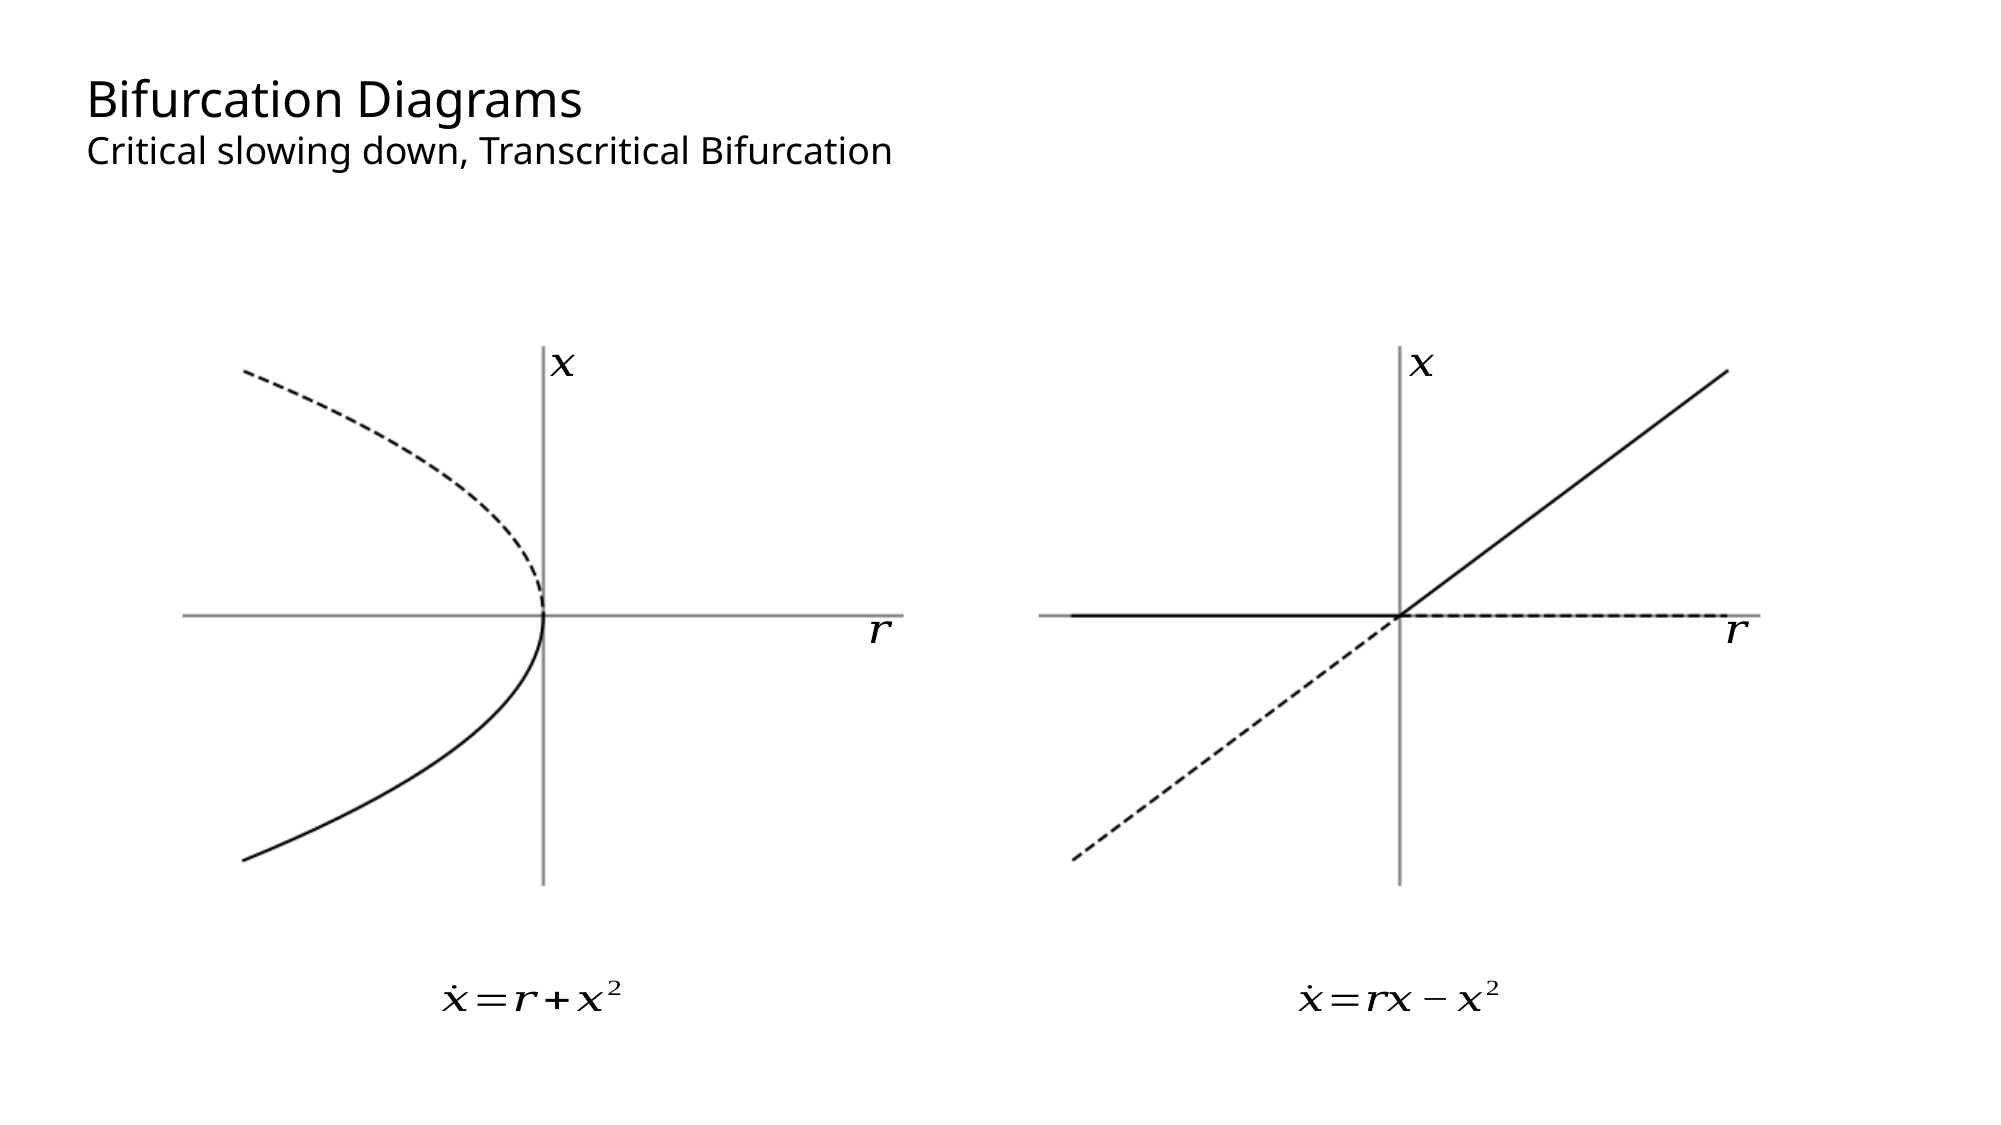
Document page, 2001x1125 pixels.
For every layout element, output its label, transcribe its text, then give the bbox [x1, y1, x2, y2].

picture [68, 263, 1850, 959]
text_box Bifurcation Diagrams Critical slowing down, Transcritical Bifurcation [71, 59, 993, 225]
